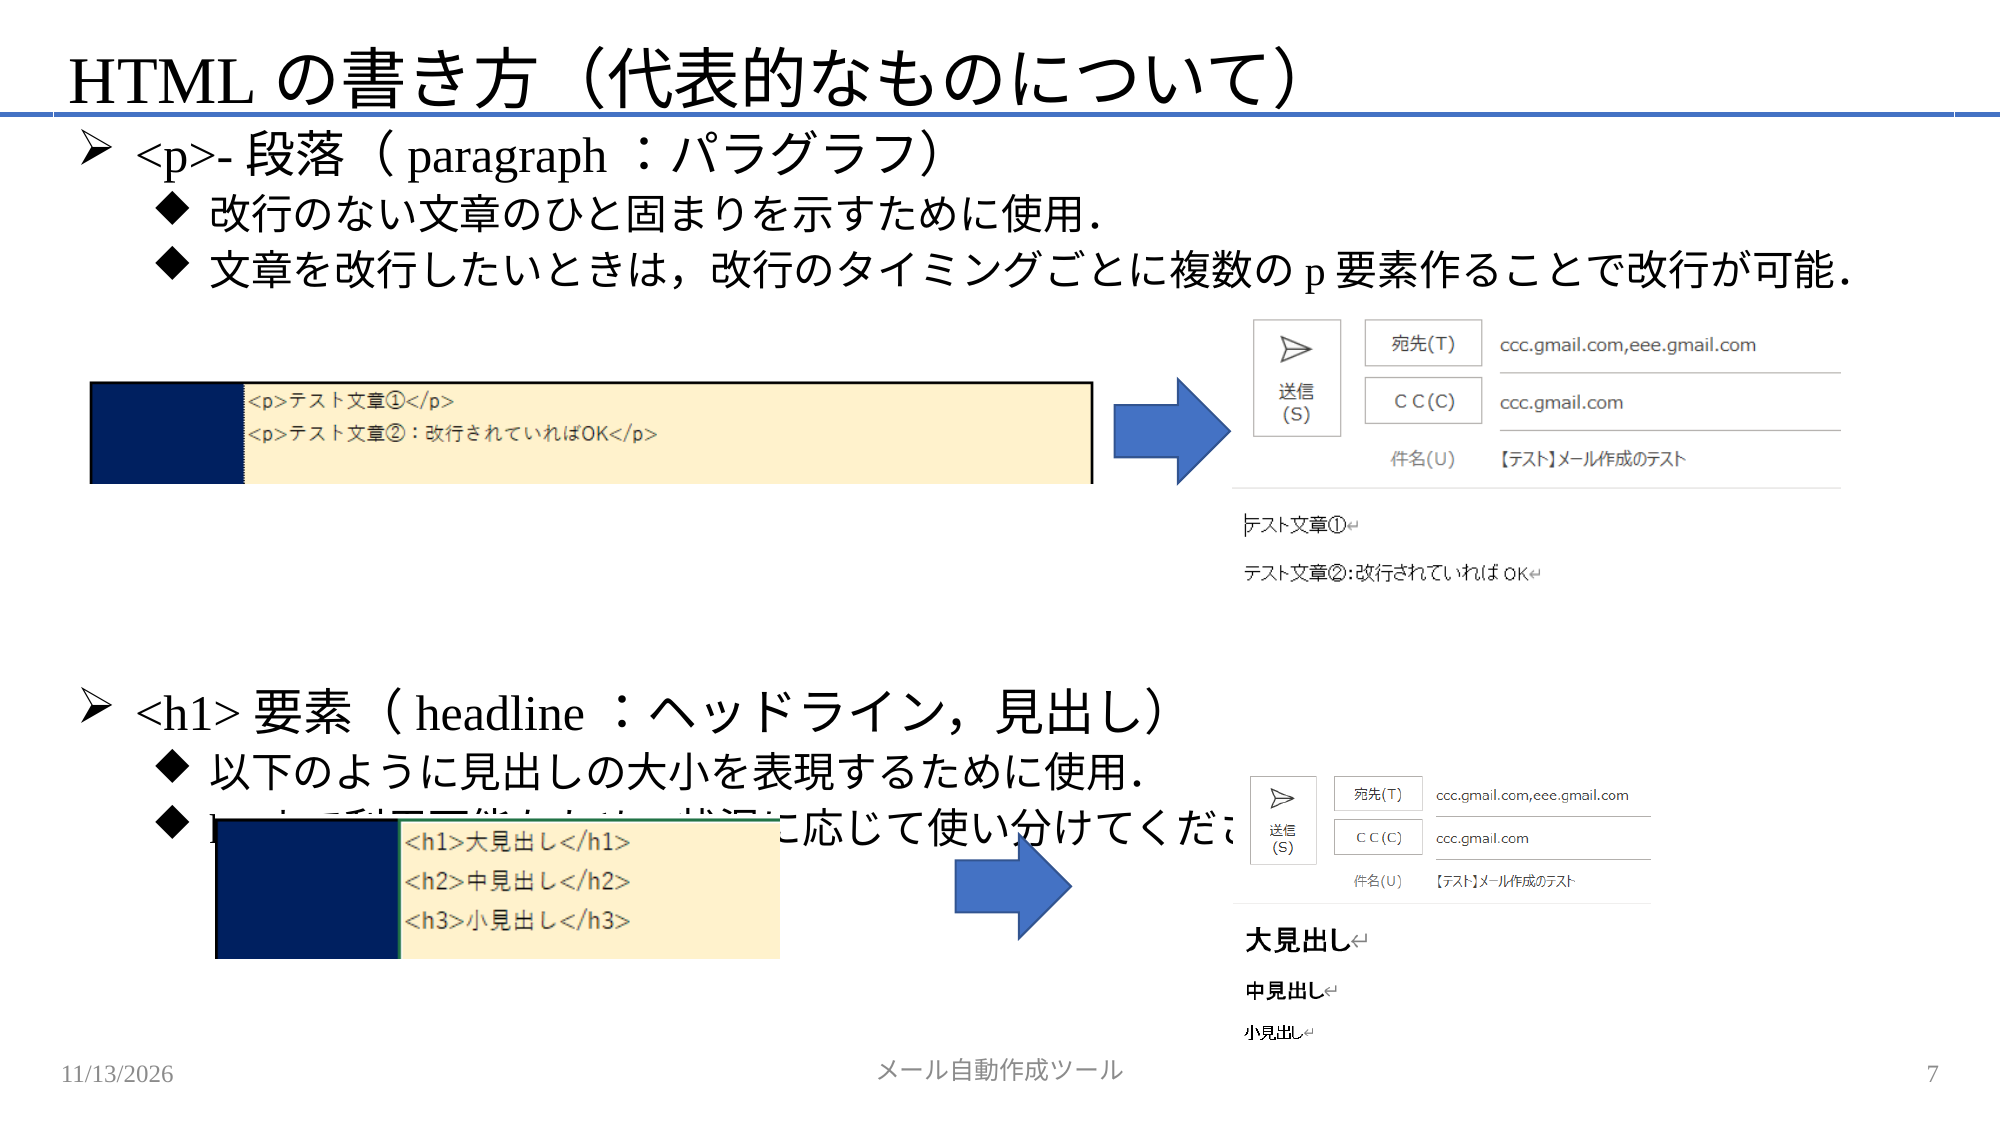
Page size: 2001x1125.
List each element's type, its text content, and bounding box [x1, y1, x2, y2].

footer メール自動作成ツール [662, 1051, 1338, 1103]
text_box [215, 772, 1651, 1051]
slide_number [45, 1042, 496, 1103]
slide_number 7 [1504, 1042, 1955, 1103]
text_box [86, 310, 1841, 604]
title HTMLの書き方（代表的なものについて） [53, 36, 1955, 128]
list <p>-段落（paragraph：パラグラフ） 改行のない文章のひと固まりを示すために使用． 文章を改行したいときは，改行のタイミングごとに複数のp要素作ることで改行が可能． <h1>要素（headline：ヘッドライン，見出し） 以下のように見出しの大小を表現するために使用． h6まで利用可能なため，状況に応じて使い分けてください． [61, 121, 1963, 1010]
